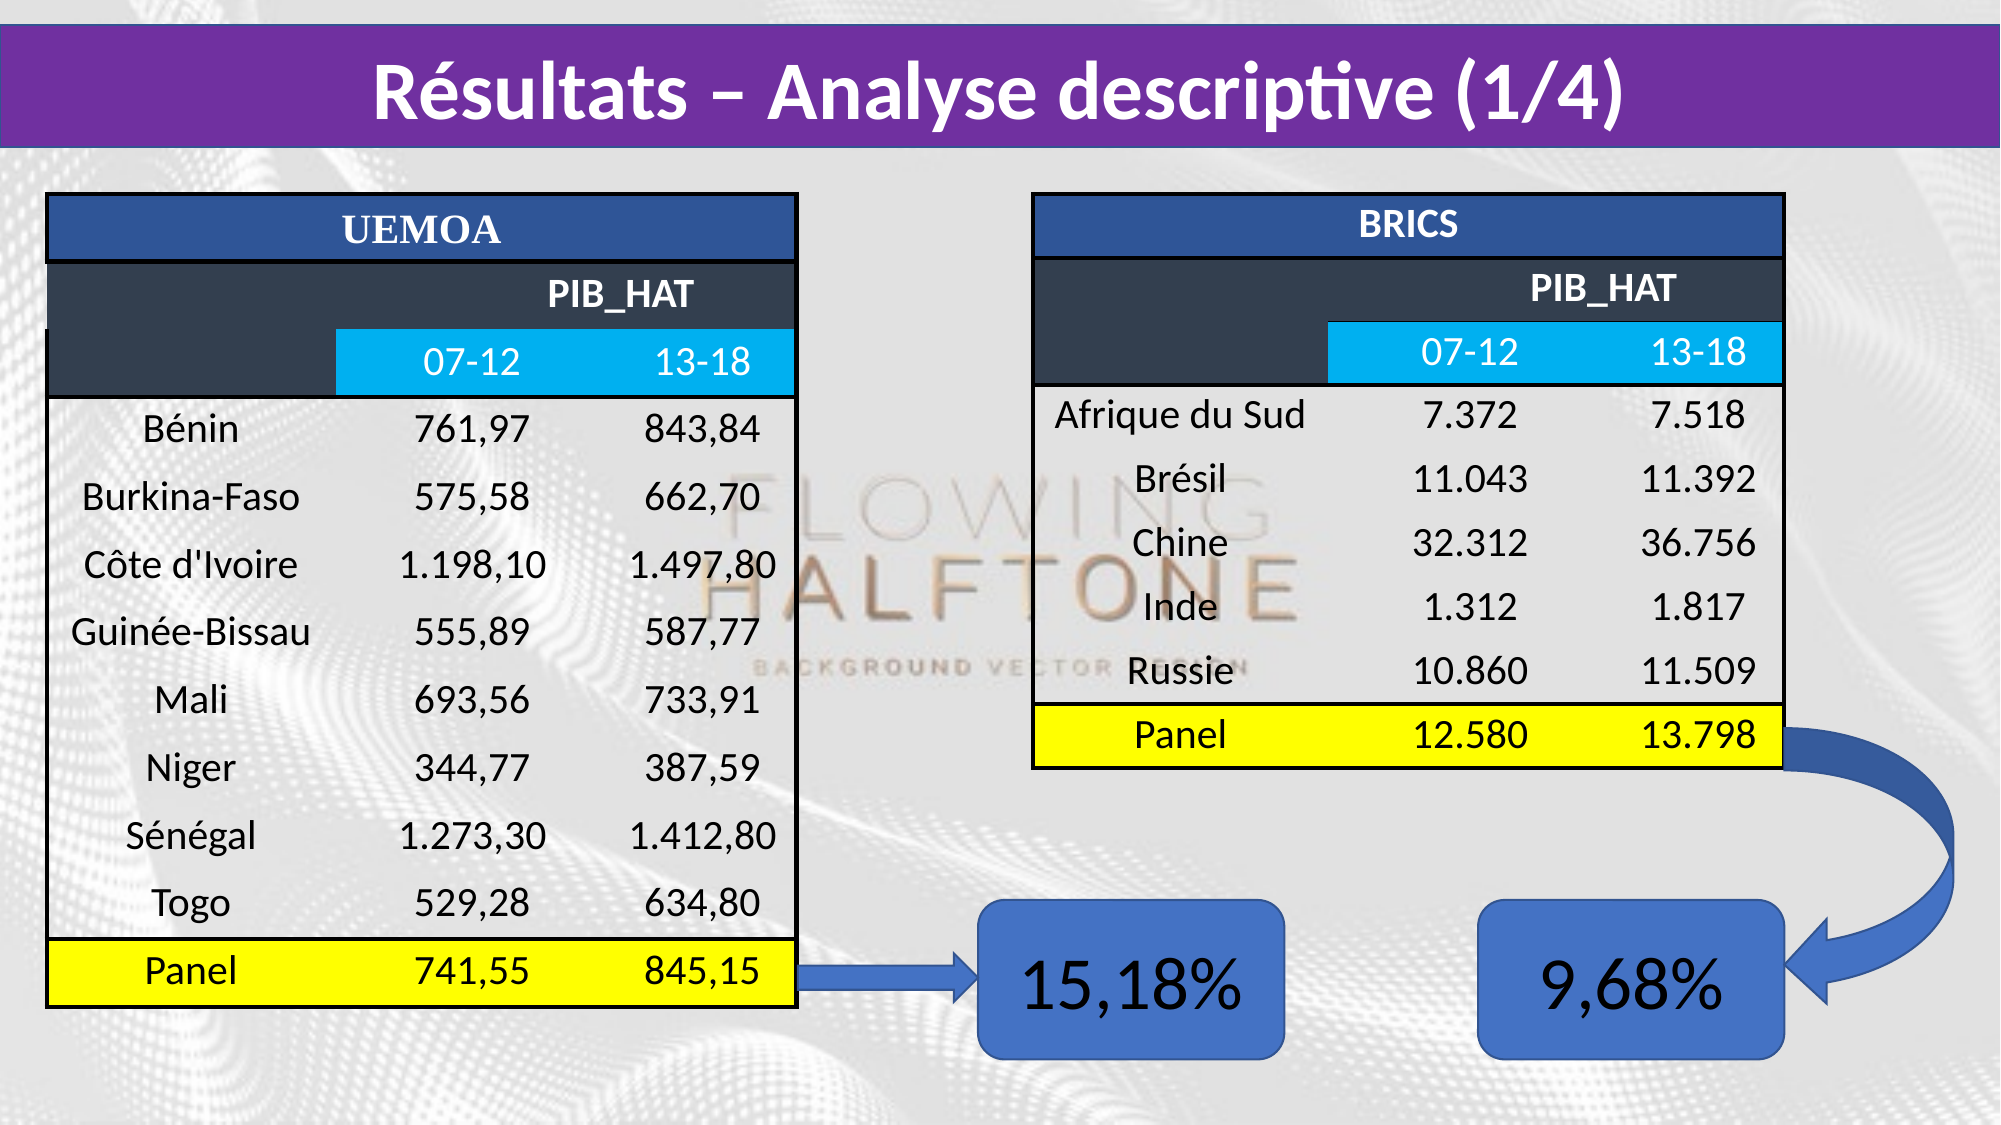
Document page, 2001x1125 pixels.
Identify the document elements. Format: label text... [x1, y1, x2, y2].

table_cell Bénin [49, 399, 336, 465]
table_cell Côte d'Ivoire [49, 532, 336, 600]
table_cell Brésil [1035, 449, 1328, 513]
table_cell 741,55 [336, 941, 609, 1005]
table_cell Burkina-Faso [49, 465, 336, 532]
table_cell 1.312 [1328, 577, 1613, 641]
text_box 15,18% [976, 898, 1286, 1061]
table_cell Mali [49, 668, 336, 736]
table_cell 555,89 [336, 600, 609, 668]
table_cell 587,77 [609, 600, 794, 668]
table_cell 662,70 [609, 465, 794, 532]
table_cell 1.817 [1613, 577, 1782, 641]
table_cell 7.372 [1328, 387, 1613, 449]
table_cell [1035, 260, 1328, 321]
table_cell 36.756 [1613, 513, 1782, 577]
table_cell 11.392 [1613, 449, 1782, 513]
table_cell 1.412,80 [609, 803, 794, 871]
table_cell 1.273,30 [336, 803, 609, 871]
table_cell 10.860 [1328, 641, 1613, 702]
table_cell 13-18 [609, 329, 794, 395]
table_cell Guinée-Bissau [49, 600, 336, 668]
table_cell 07-12 [1328, 322, 1613, 383]
table_cell 07-12 [336, 329, 609, 395]
table_cell 575,58 [336, 465, 609, 532]
table_cell 32.312 [1328, 513, 1613, 577]
text_box [796, 950, 980, 1005]
table_cell PIB_HAT [47, 264, 794, 329]
table_cell Russie [1035, 641, 1328, 702]
table_cell 387,59 [609, 736, 794, 803]
table_cell Togo [49, 871, 336, 937]
table_header UEMOA [49, 196, 794, 259]
table_cell 13.798 [1613, 706, 1782, 766]
table_cell [1035, 321, 1328, 383]
table_cell 845,15 [609, 941, 794, 1005]
table_cell 761,97 [336, 399, 609, 465]
table_cell Chine [1035, 513, 1328, 577]
table_cell 12.580 [1328, 706, 1613, 766]
table_cell 733,91 [609, 668, 794, 736]
table_cell 13-18 [1613, 322, 1782, 383]
table_cell 843,84 [609, 399, 794, 465]
table_cell 529,28 [336, 871, 609, 937]
table_cell 1.198,10 [336, 532, 609, 600]
table_cell PIB_HAT [1328, 260, 1782, 321]
table_cell Afrique du Sud [1035, 387, 1328, 449]
table_cell 344,77 [336, 736, 609, 803]
text_box [1782, 727, 1955, 1006]
table_cell Sénégal [49, 803, 336, 871]
picture [0, 0, 2001, 1125]
table_cell Niger [49, 736, 336, 803]
table_header BRICS [1035, 196, 1782, 256]
table_cell 11.043 [1328, 449, 1613, 513]
table_cell 693,56 [336, 668, 609, 736]
table_cell 1.497,80 [609, 532, 794, 600]
table_cell Panel [49, 941, 336, 1005]
table_cell Panel [1035, 706, 1328, 766]
table_cell 7.518 [1613, 387, 1782, 449]
table_cell [49, 329, 336, 395]
text_box 9,68% [1476, 898, 1786, 1061]
text_box Résultats – Analyse descriptive (1/4) [0, 24, 2000, 148]
table_cell 11.509 [1613, 641, 1782, 702]
table_cell 634,80 [609, 871, 794, 937]
table_cell Inde [1035, 577, 1328, 641]
